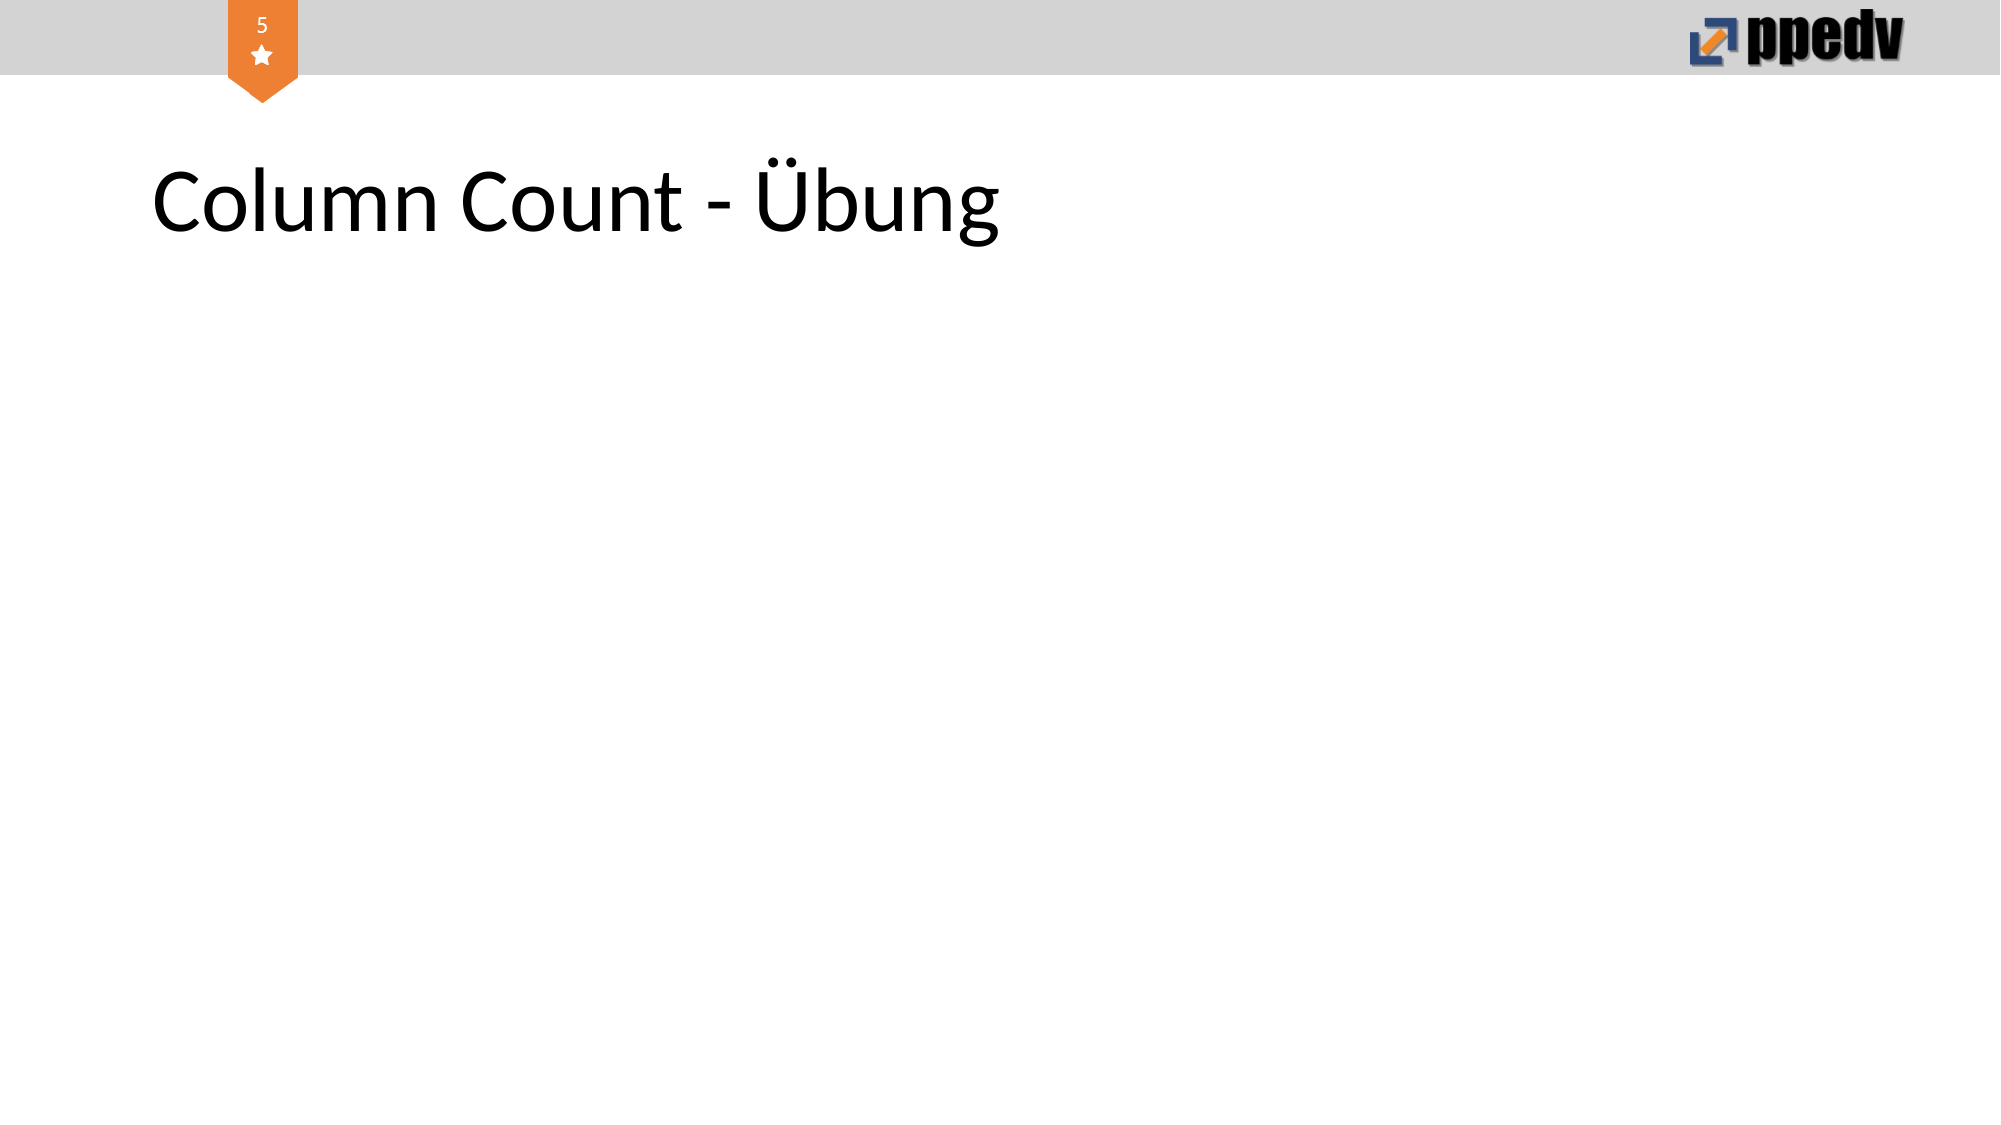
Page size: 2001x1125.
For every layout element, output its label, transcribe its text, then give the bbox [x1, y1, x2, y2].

title Column Count - Übung [137, 75, 1863, 278]
picture [0, 0, 2000, 104]
